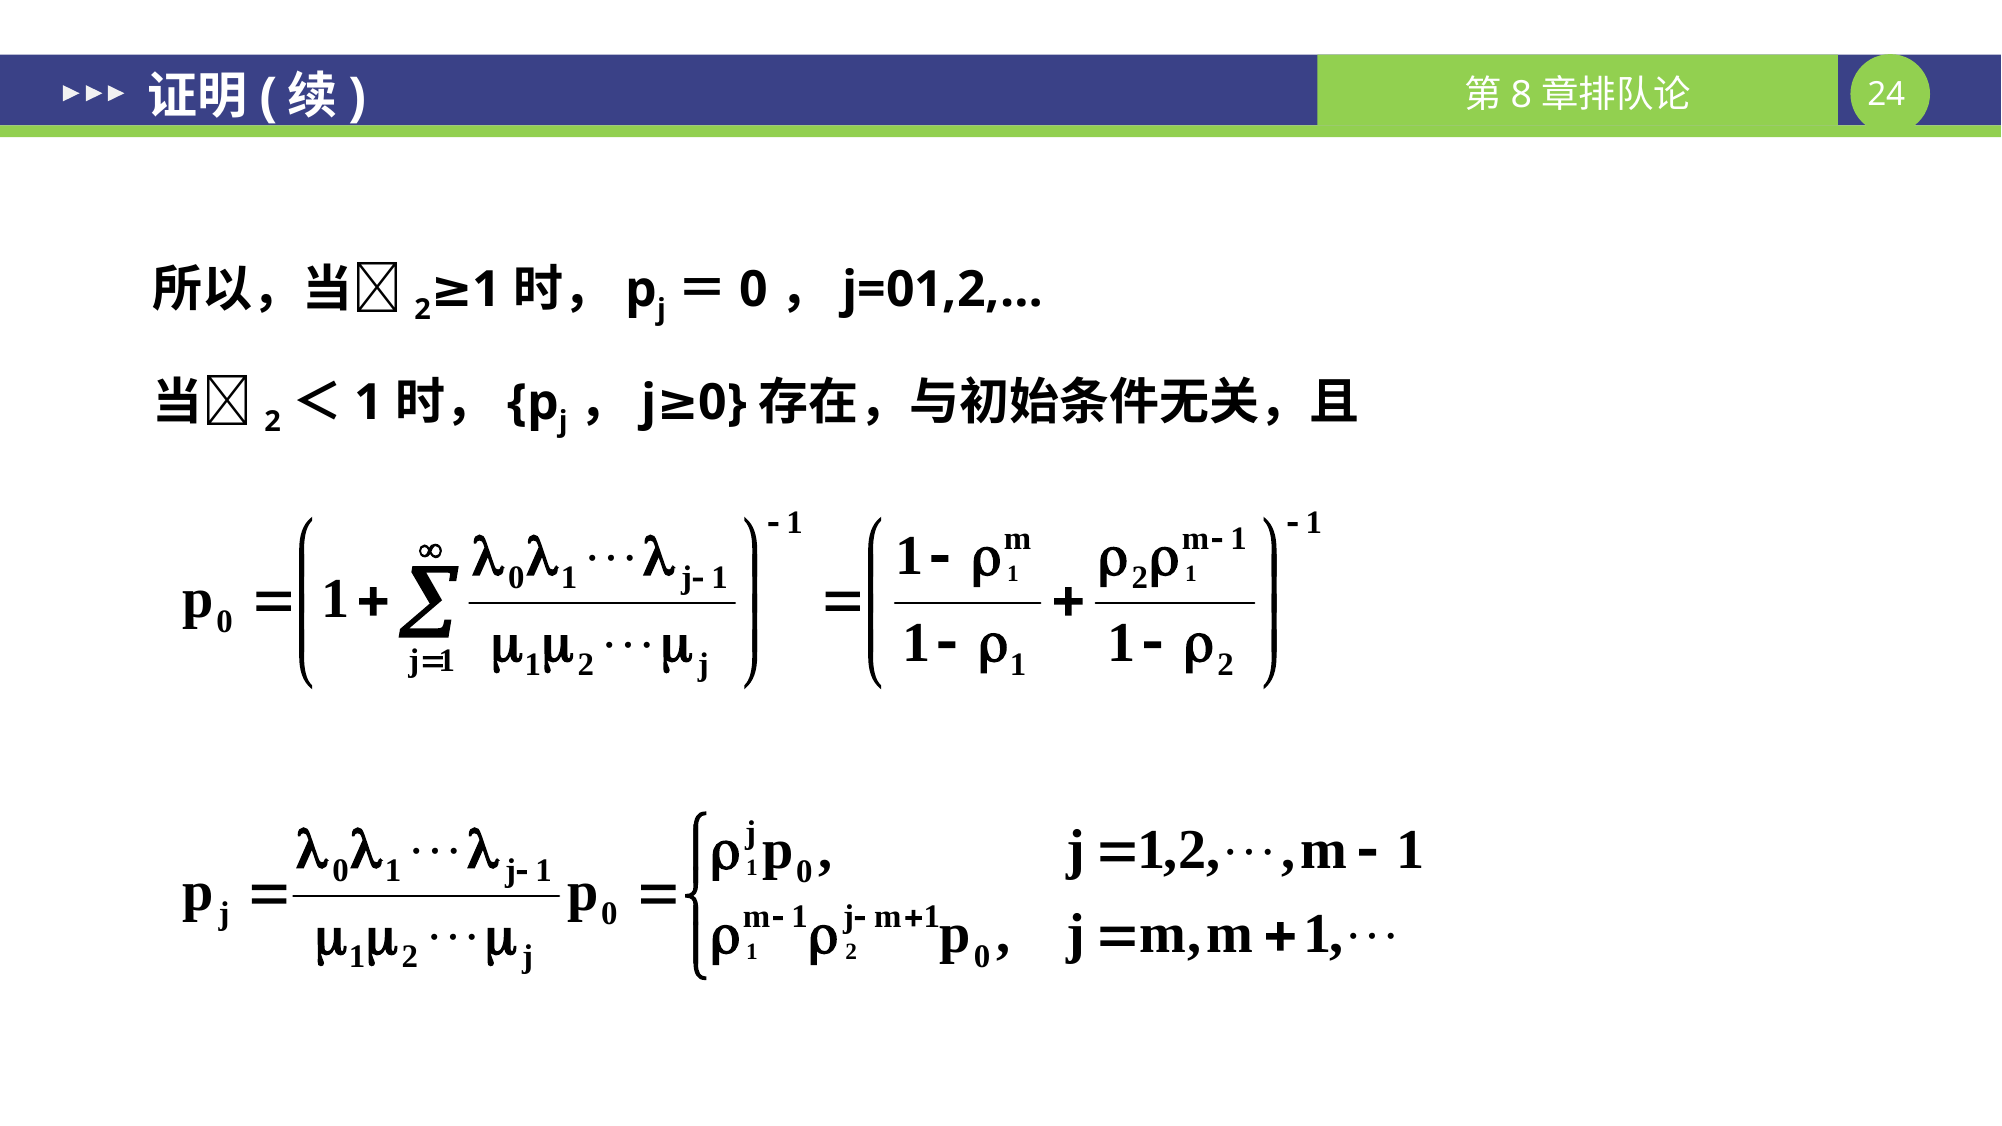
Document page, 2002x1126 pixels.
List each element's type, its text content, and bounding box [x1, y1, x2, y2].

title 证明(续) [127, 57, 1003, 129]
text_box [175, 495, 1334, 698]
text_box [175, 802, 1432, 991]
list 所以，当2≥1时，pj＝0，j=01,2,… 当2＜1时，{pj，j≥0}存在，与初始条件无关，且 [132, 212, 1383, 529]
